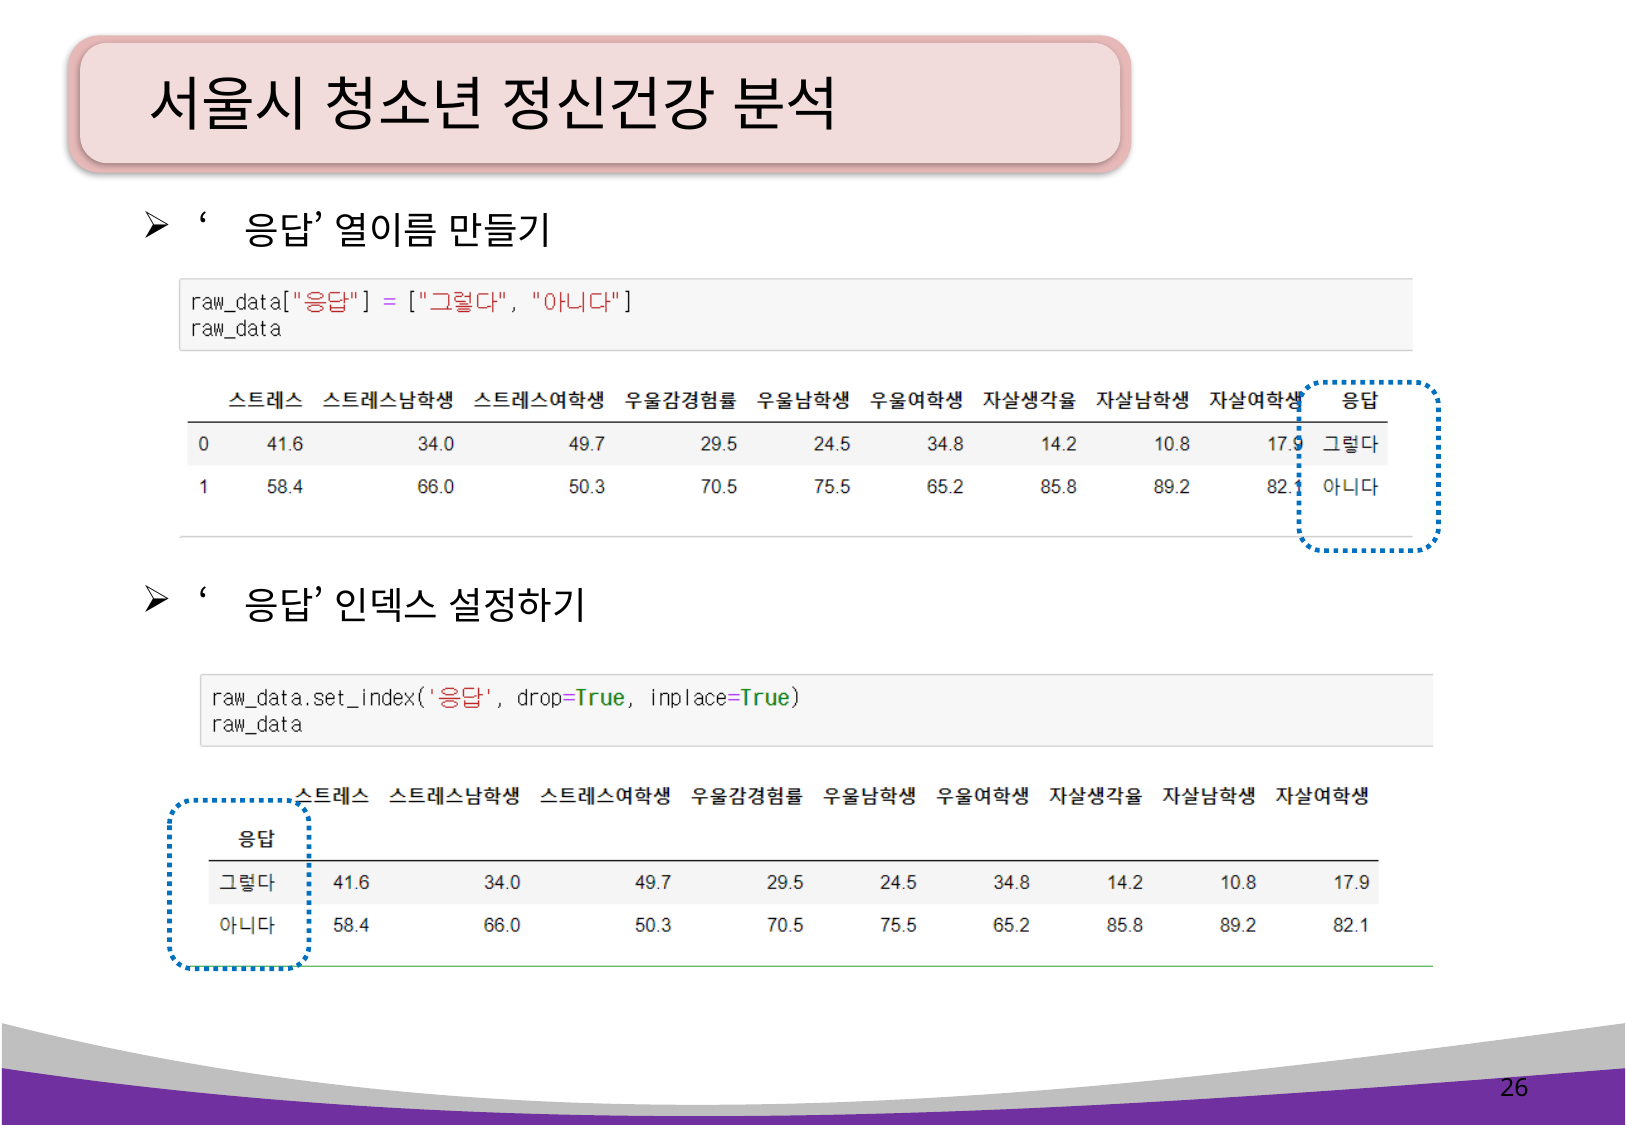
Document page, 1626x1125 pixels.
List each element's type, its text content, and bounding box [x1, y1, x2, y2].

title 서울시 청소년 정신건강 분석 [103, 32, 1121, 173]
picture [169, 266, 1413, 538]
text_box [167, 799, 184, 969]
text_box ‘응답’ 인덱스 설정하기 [127, 574, 1321, 634]
picture [189, 656, 1434, 968]
text_box ‘응답’ 열이름 만들기 [127, 199, 1321, 260]
text_box [1307, 380, 1441, 553]
slide_number 26 [1452, 1058, 1544, 1119]
